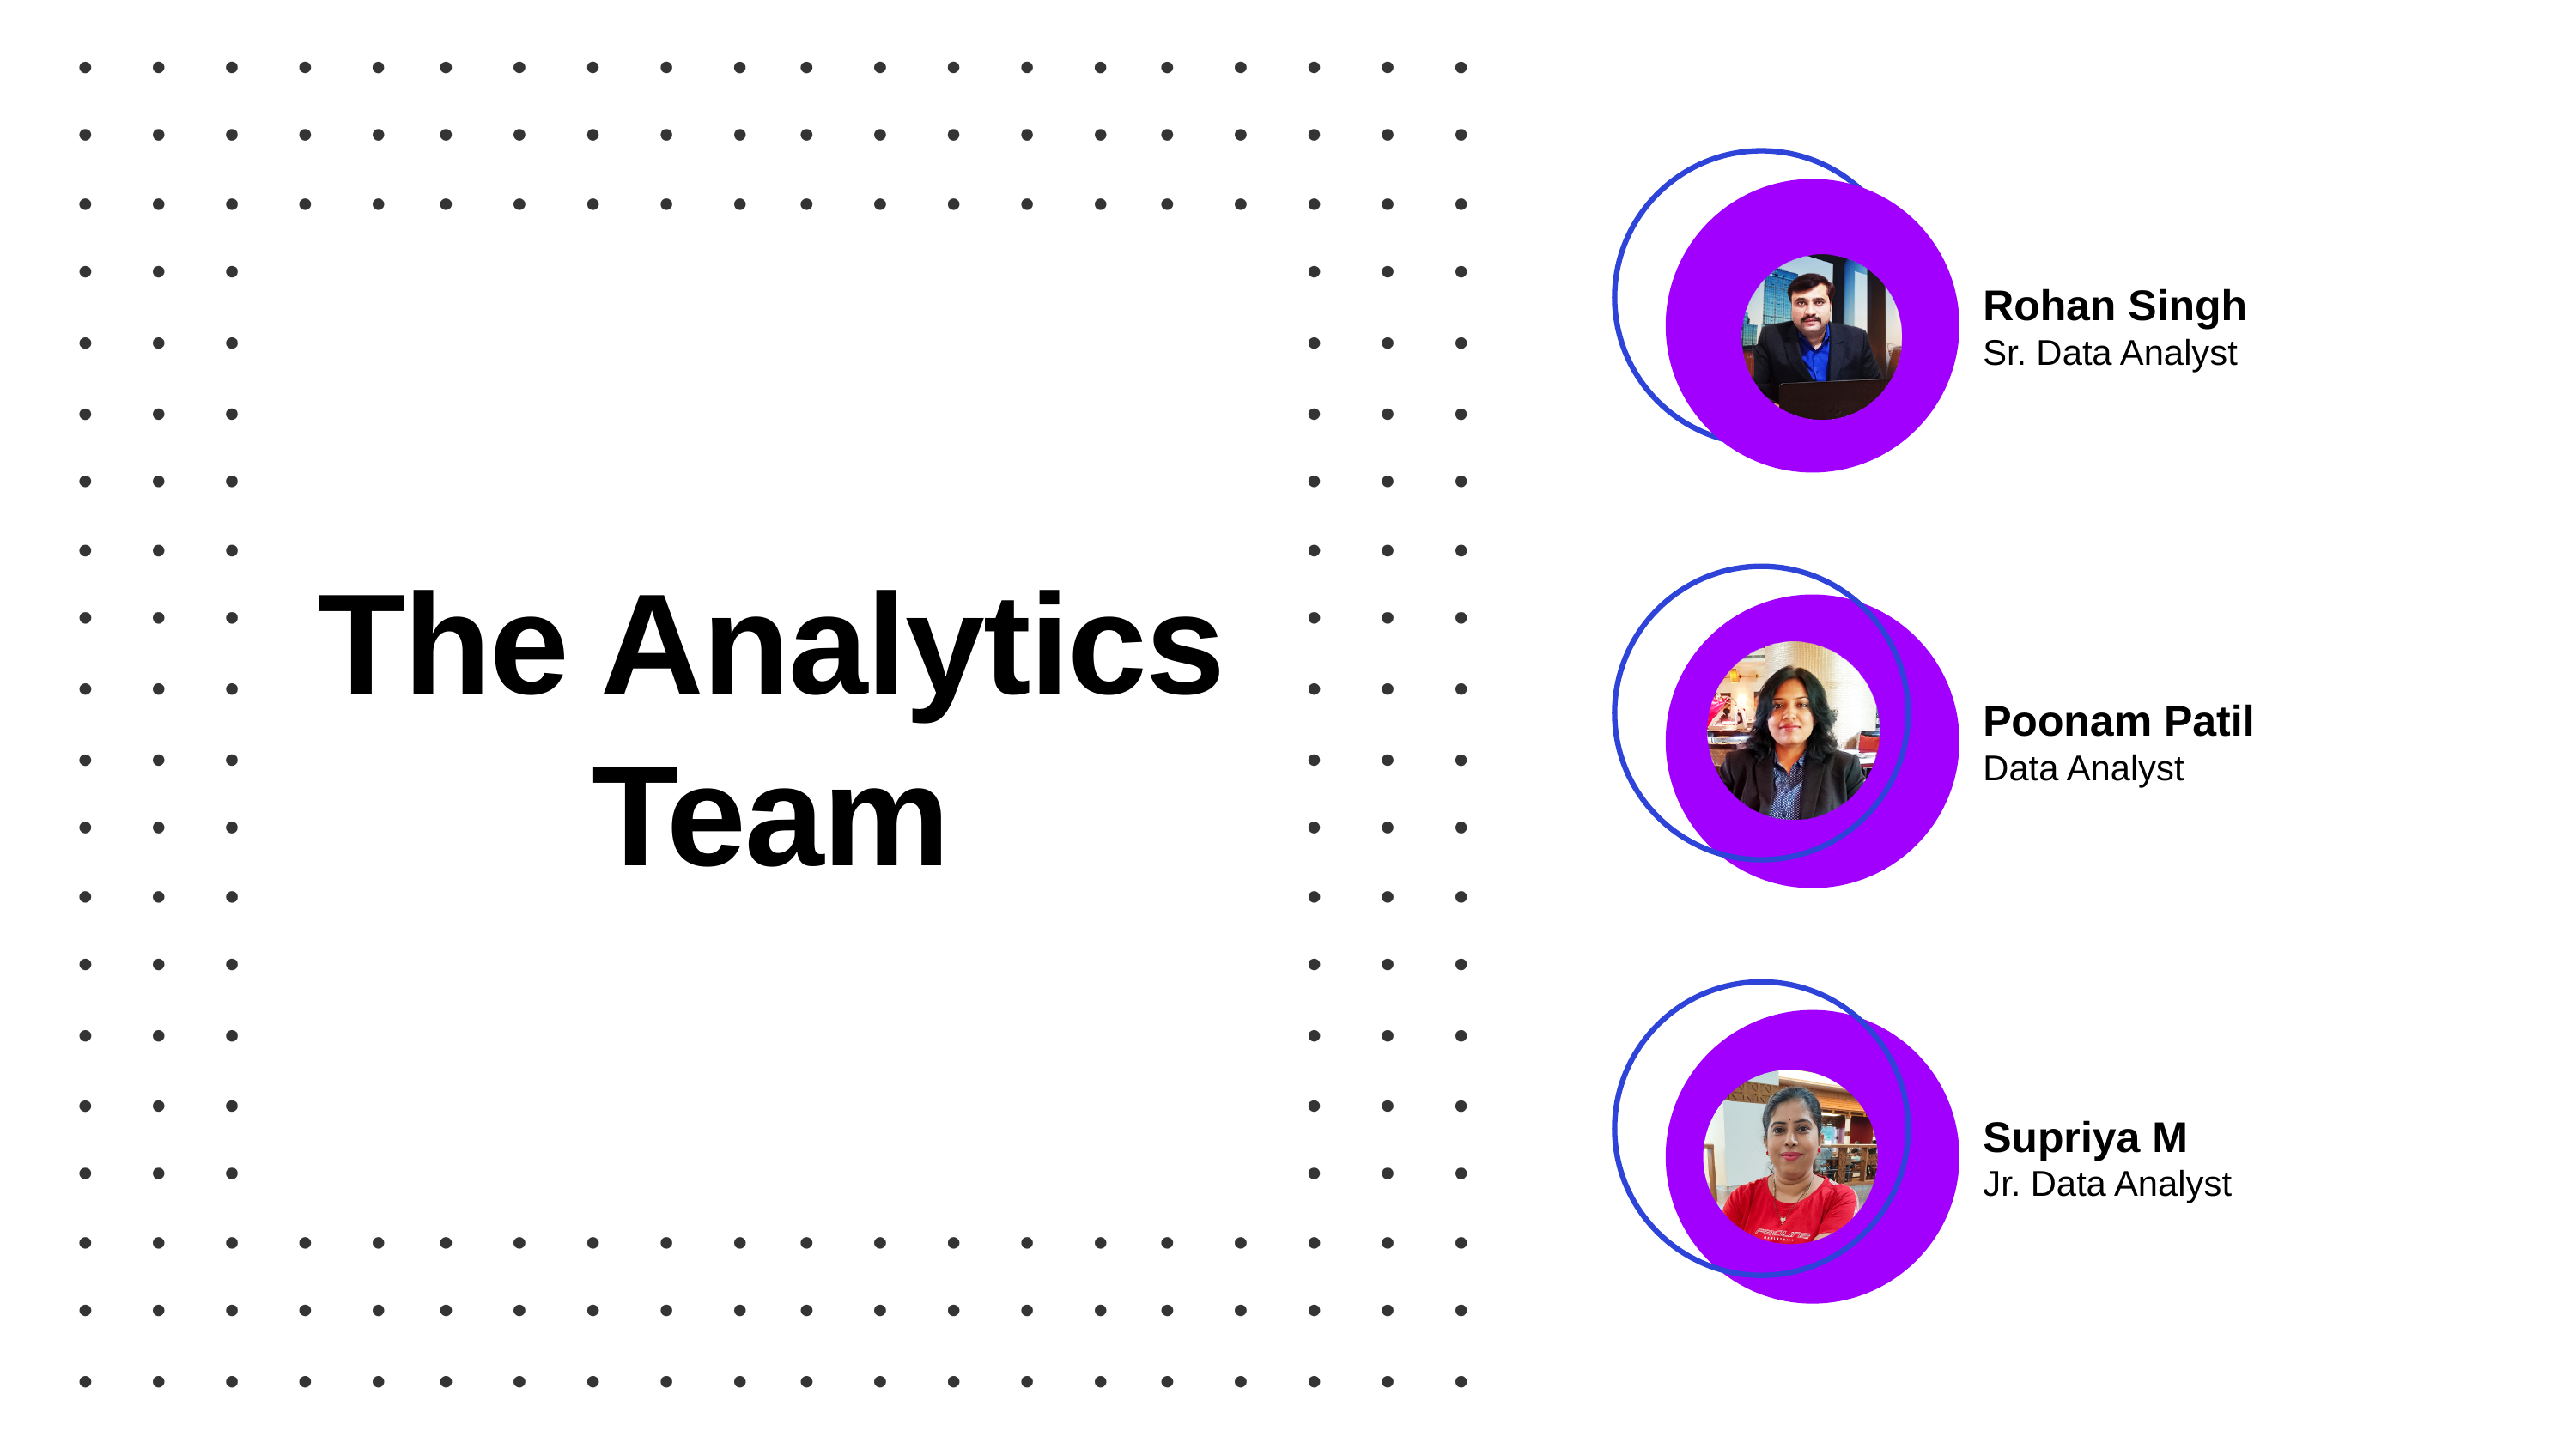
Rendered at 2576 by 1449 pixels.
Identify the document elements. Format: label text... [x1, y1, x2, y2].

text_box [70, 57, 1472, 1392]
picture [1703, 1069, 1878, 1245]
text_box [1665, 594, 1960, 888]
picture [1741, 253, 1902, 421]
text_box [1665, 1009, 1960, 1304]
text_box [1672, 979, 1851, 1009]
picture [1707, 641, 1880, 821]
text_box [1673, 148, 1850, 177]
text_box Supriya M Jr. Data Analyst [1970, 1102, 2540, 1210]
text_box [1612, 603, 1661, 824]
text_box [1673, 563, 1850, 592]
text_box [1612, 186, 1661, 409]
text_box Rohan Singh Sr. Data Analyst [1970, 271, 2540, 379]
text_box Poonam Patil Data Analyst [1970, 687, 2540, 795]
text_box [1612, 1018, 1661, 1240]
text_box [1665, 179, 1960, 473]
